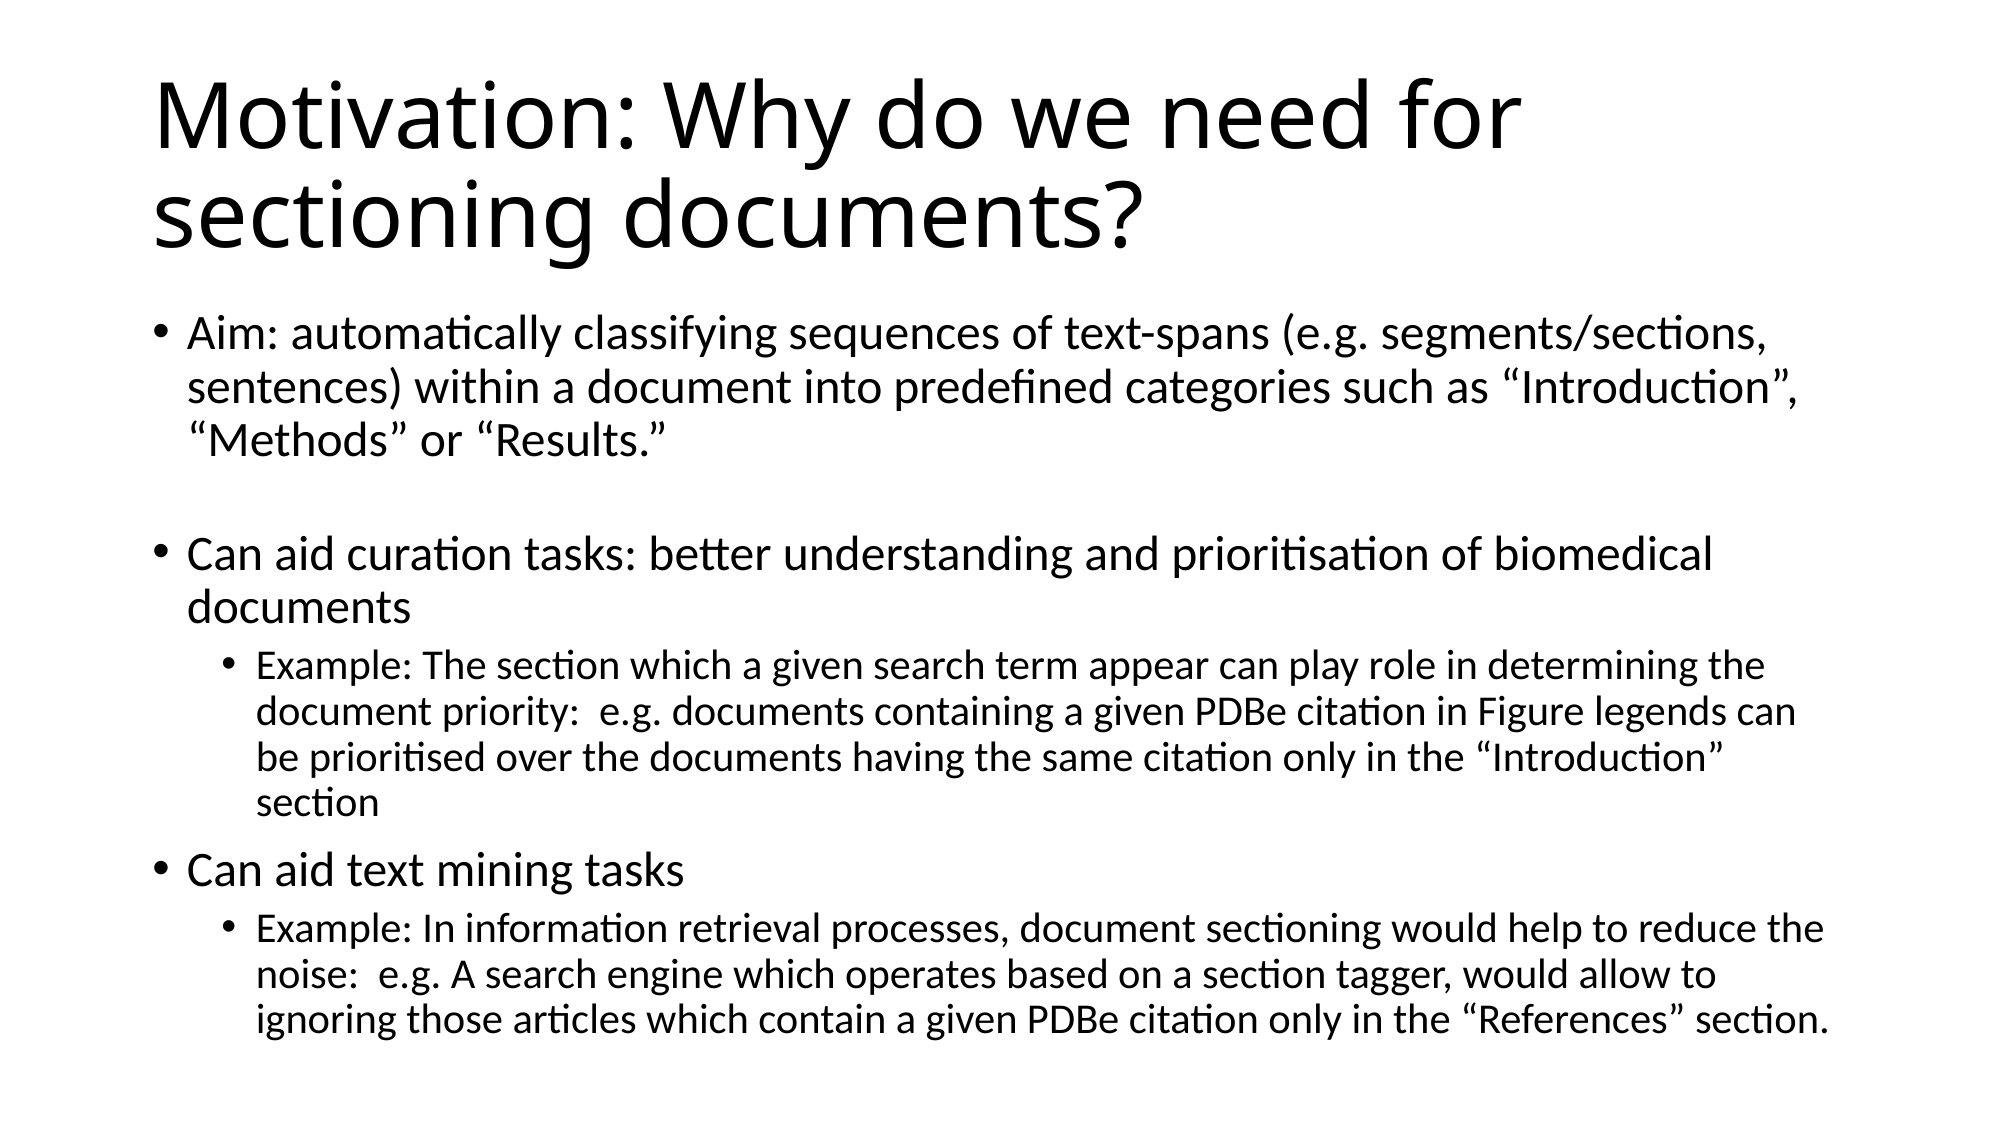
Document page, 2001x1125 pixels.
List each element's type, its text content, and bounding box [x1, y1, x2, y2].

title Motivation: Why do we need for sectioning documents? [137, 59, 1863, 278]
list Aim: automatically classifying sequences of text-spans (e.g. segments/sections, sentences) within a document into predefined categories such as “Introduction”, “Methods” or “Results.” Can aid curation tasks: better understanding and prioritisation of biomedical documents Example: The section which a given search term appear can play role in determining the document priority: e.g. documents containing a given PDBe citation in Figure legends can be prioritised over the documents having the same citation only in the “Introduction” section Can aid text mining tasks Example: In information retrieval processes, document sectioning would help to reduce the noise: e.g. A search engine which operates based on a section tagger, would allow to ignoring those articles which contain a given PDBe citation only in the “References” section. [137, 299, 1863, 1071]
